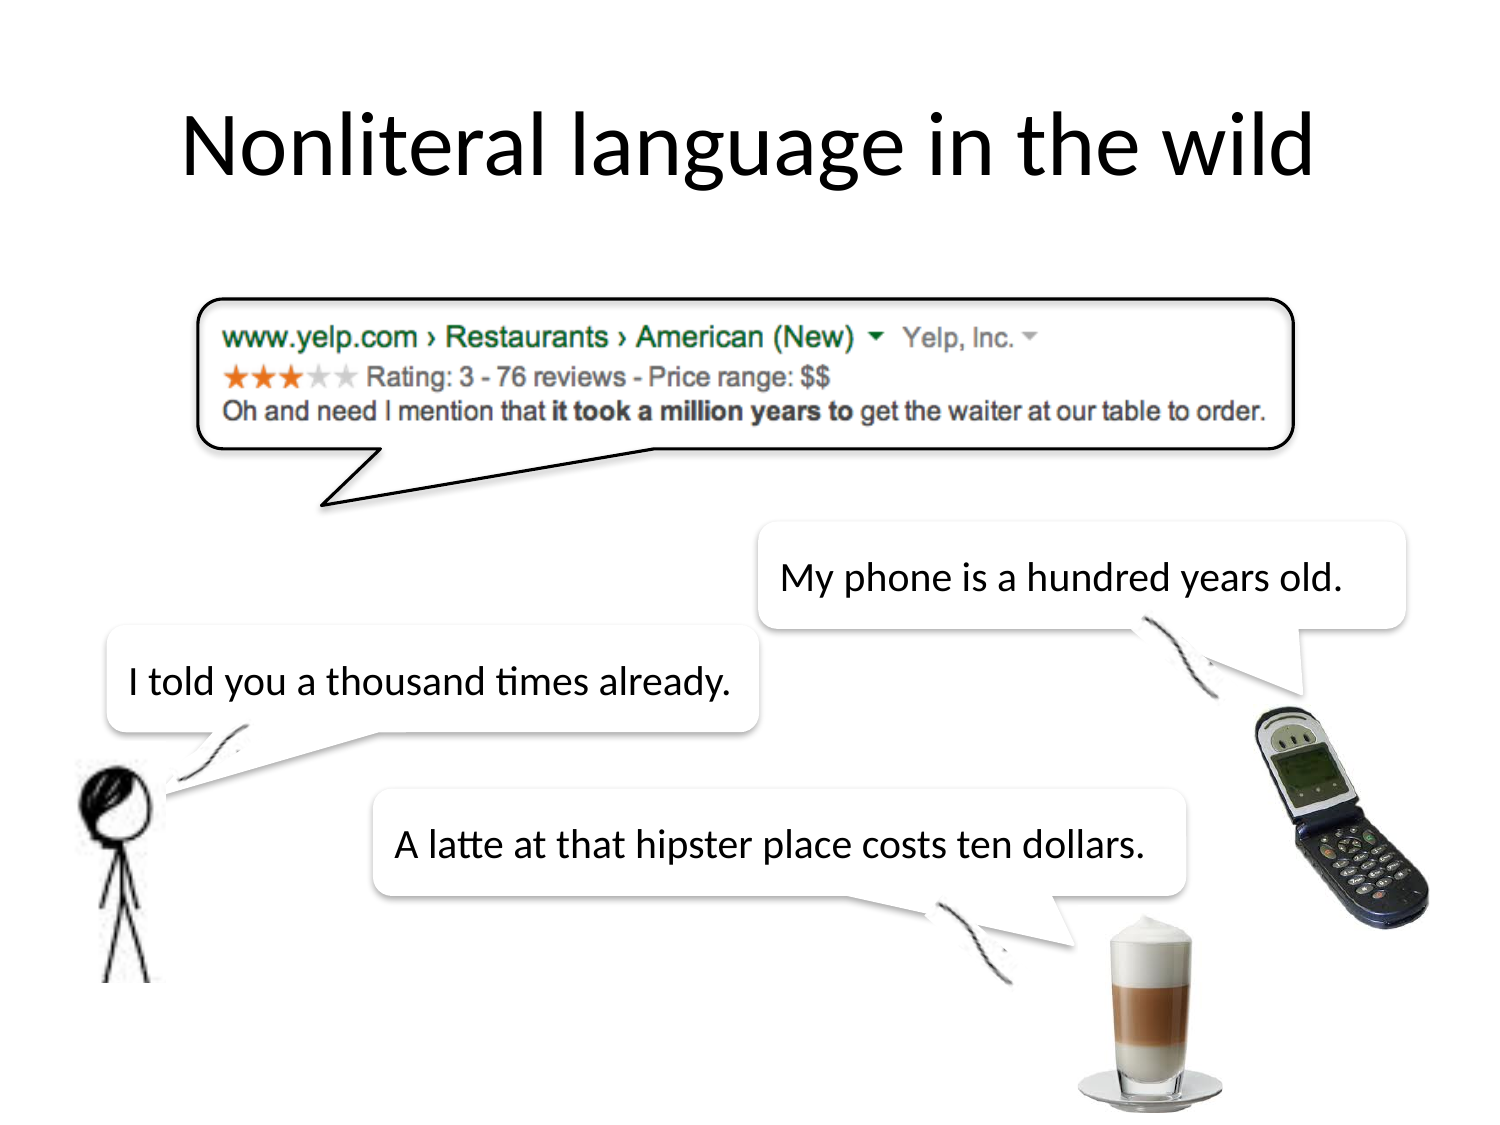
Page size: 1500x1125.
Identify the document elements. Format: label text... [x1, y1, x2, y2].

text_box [374, 789, 1223, 1114]
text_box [197, 298, 1294, 450]
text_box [59, 626, 754, 983]
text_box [759, 522, 1430, 931]
title Nonliteral language in the wild [75, 45, 1425, 233]
